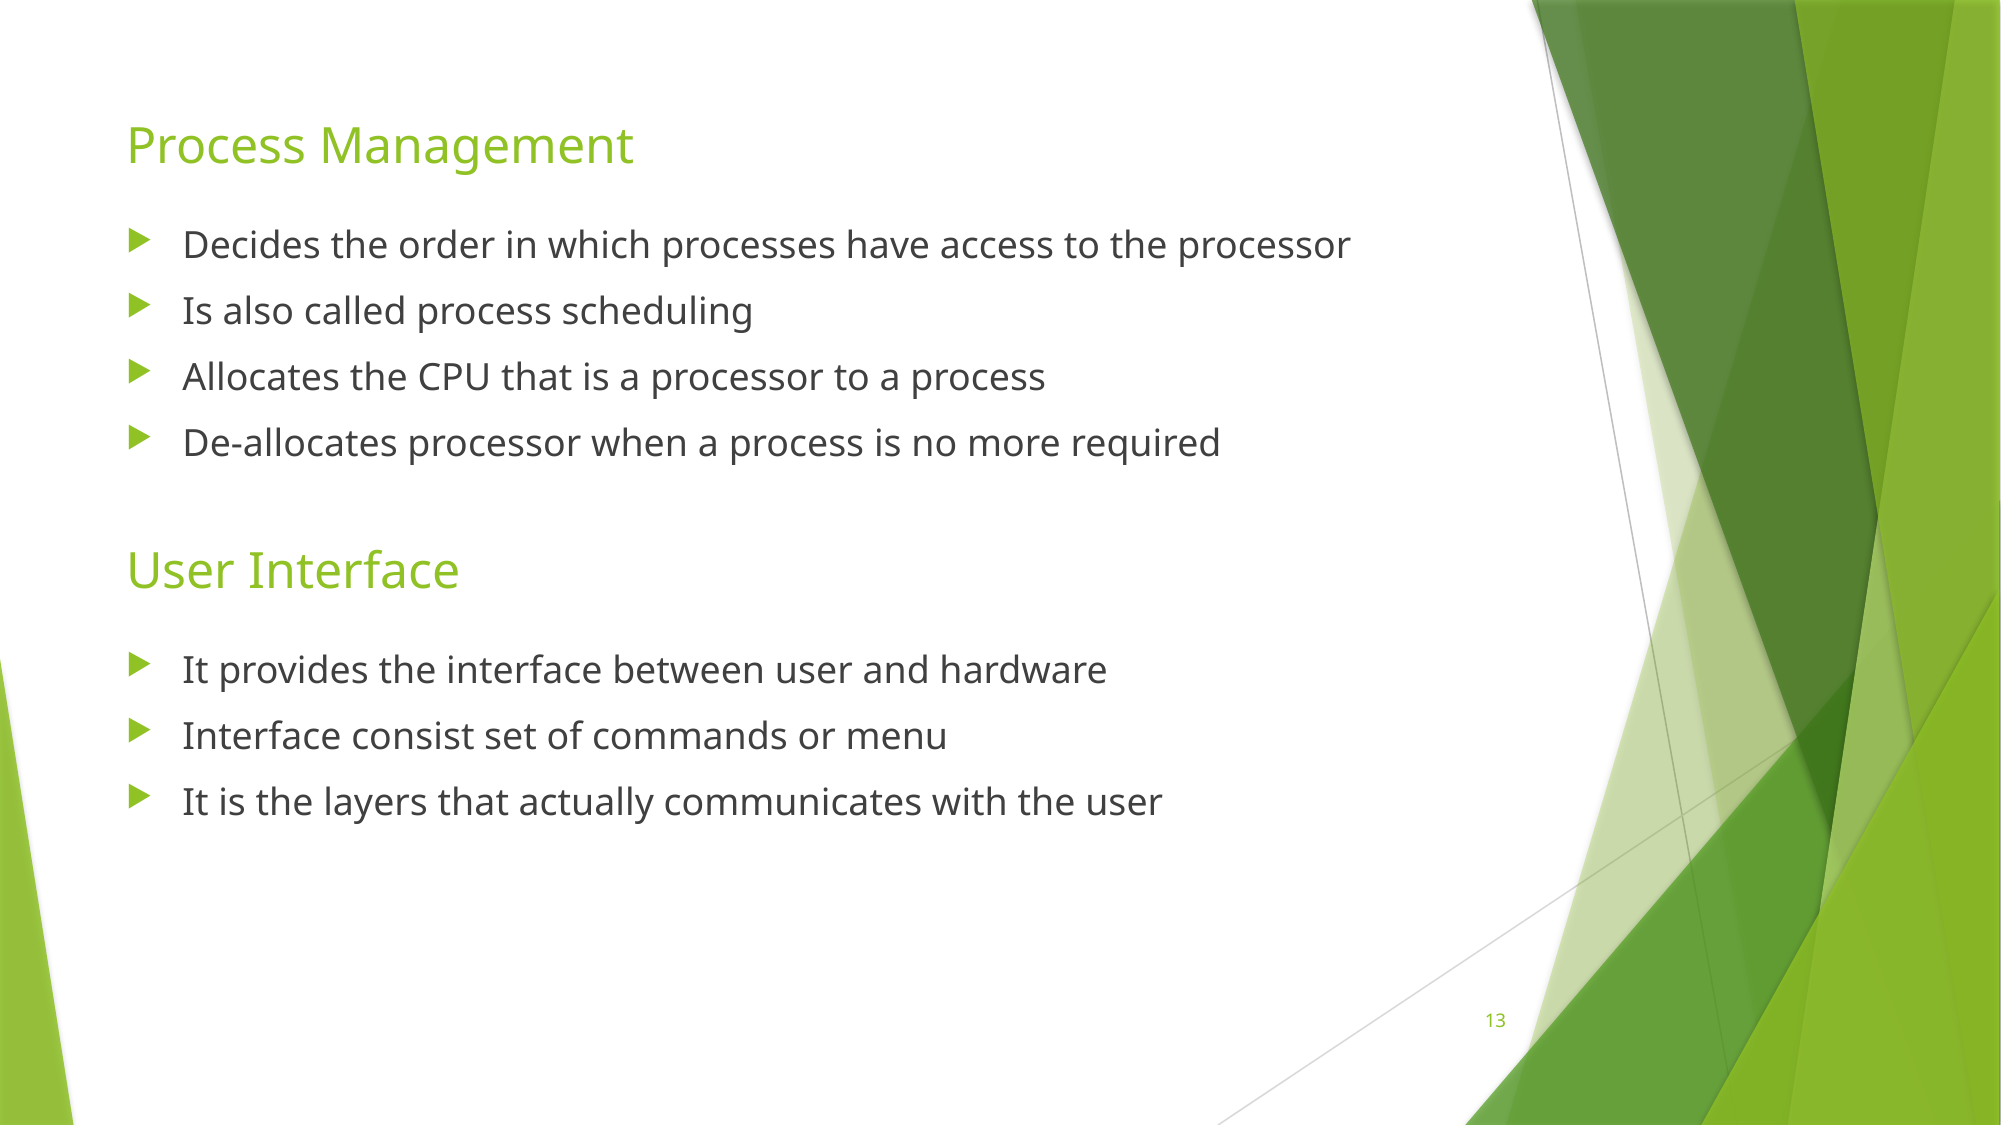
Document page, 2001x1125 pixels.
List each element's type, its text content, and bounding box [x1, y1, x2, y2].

list It provides the interface between user and hardware Interface consist set of commands or menu It is the layers that actually communicates with the user [111, 638, 1522, 863]
title Process Management [111, 106, 1522, 214]
slide_number 13 [1409, 991, 1522, 1051]
text_box User Interface [111, 530, 1522, 638]
text_box Decides the order in which processes have access to the processor Is also called process scheduling Allocates the CPU that is a processor to a process De-allocates processor when a process is no more required [111, 214, 1522, 487]
